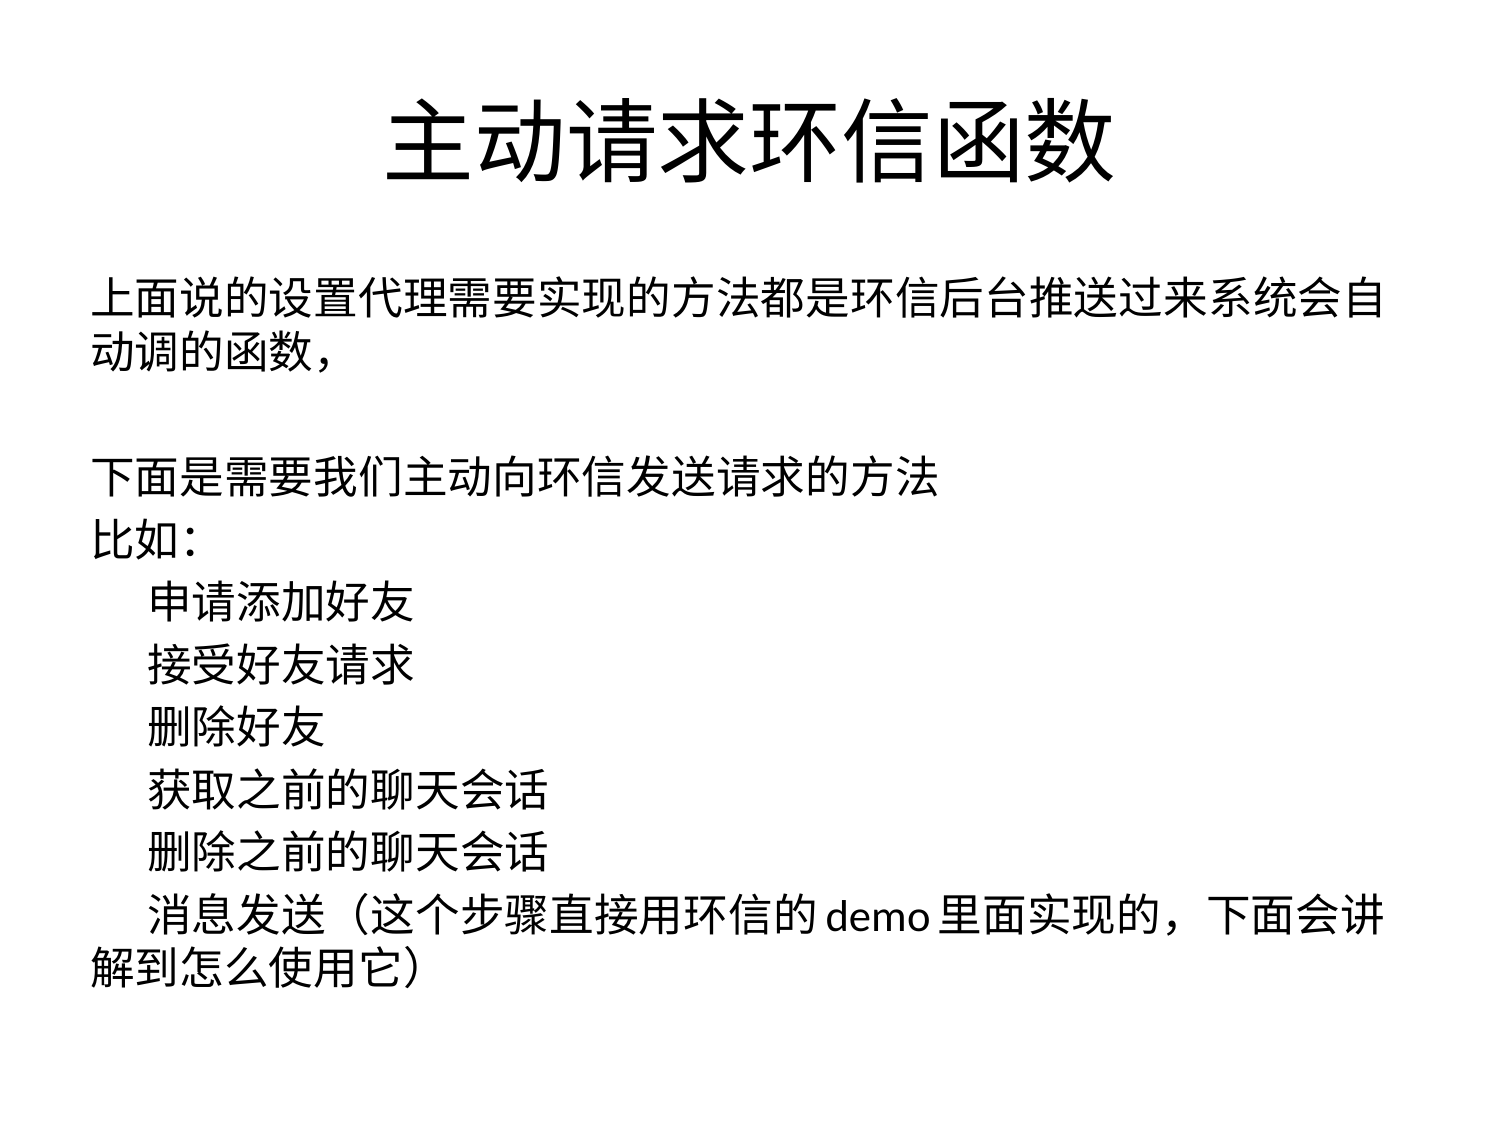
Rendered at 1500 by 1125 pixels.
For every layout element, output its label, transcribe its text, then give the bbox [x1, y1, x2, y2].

list 上面说的设置代理需要实现的方法都是环信后台推送过来系统会自动调的函数， 下面是需要我们主动向环信发送请求的方法 比如： 申请添加好友 接受好友请求 删除好友 获取之前的聊天会话 删除之前的聊天会话 消息发送（这个步骤直接用环信的demo里面实现的，下面会讲解到怎么使用它） [75, 262, 1425, 1005]
title 主动请求环信函数 [75, 45, 1425, 233]
